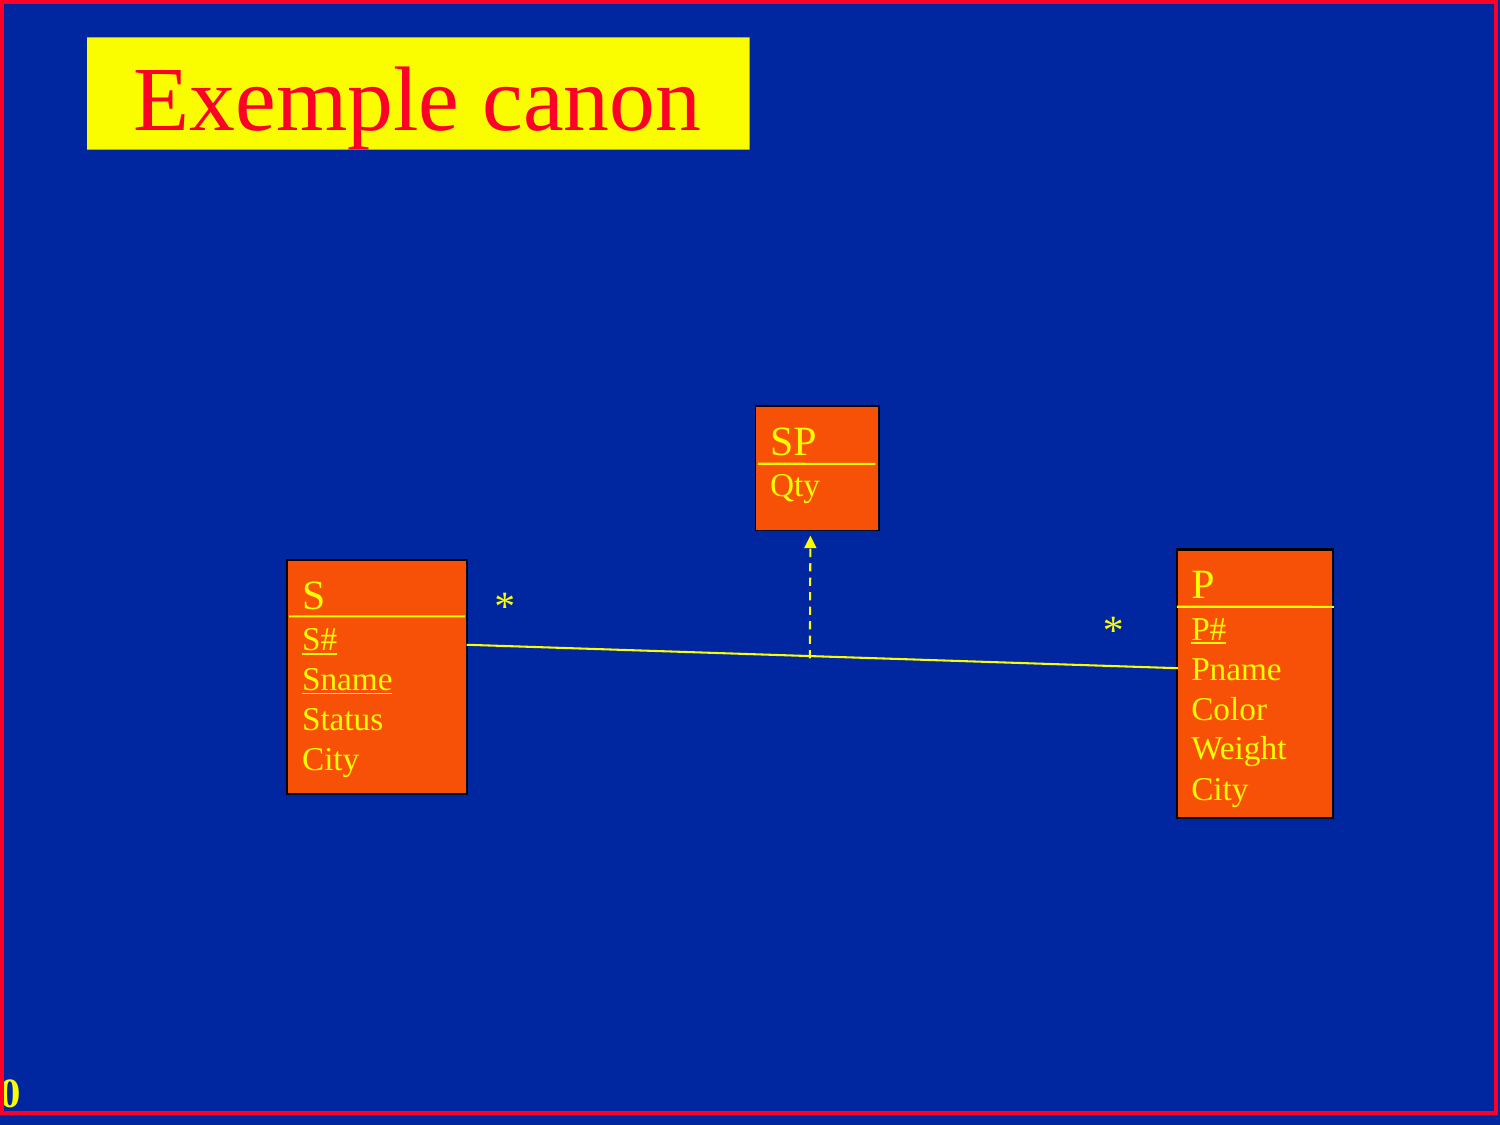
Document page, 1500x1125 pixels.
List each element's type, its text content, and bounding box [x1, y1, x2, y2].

text_box SP Qty [755, 405, 879, 531]
text_box Exemple canon [87, 37, 750, 150]
text_box [804, 535, 817, 549]
text_box S S# Sname Status City [287, 560, 467, 795]
text_box * [479, 571, 538, 637]
text_box P P# Pname Color Weight City [1176, 549, 1334, 606]
text_box * [1088, 595, 1155, 661]
text_box P P# Pname Color Weight City [1176, 607, 1334, 819]
